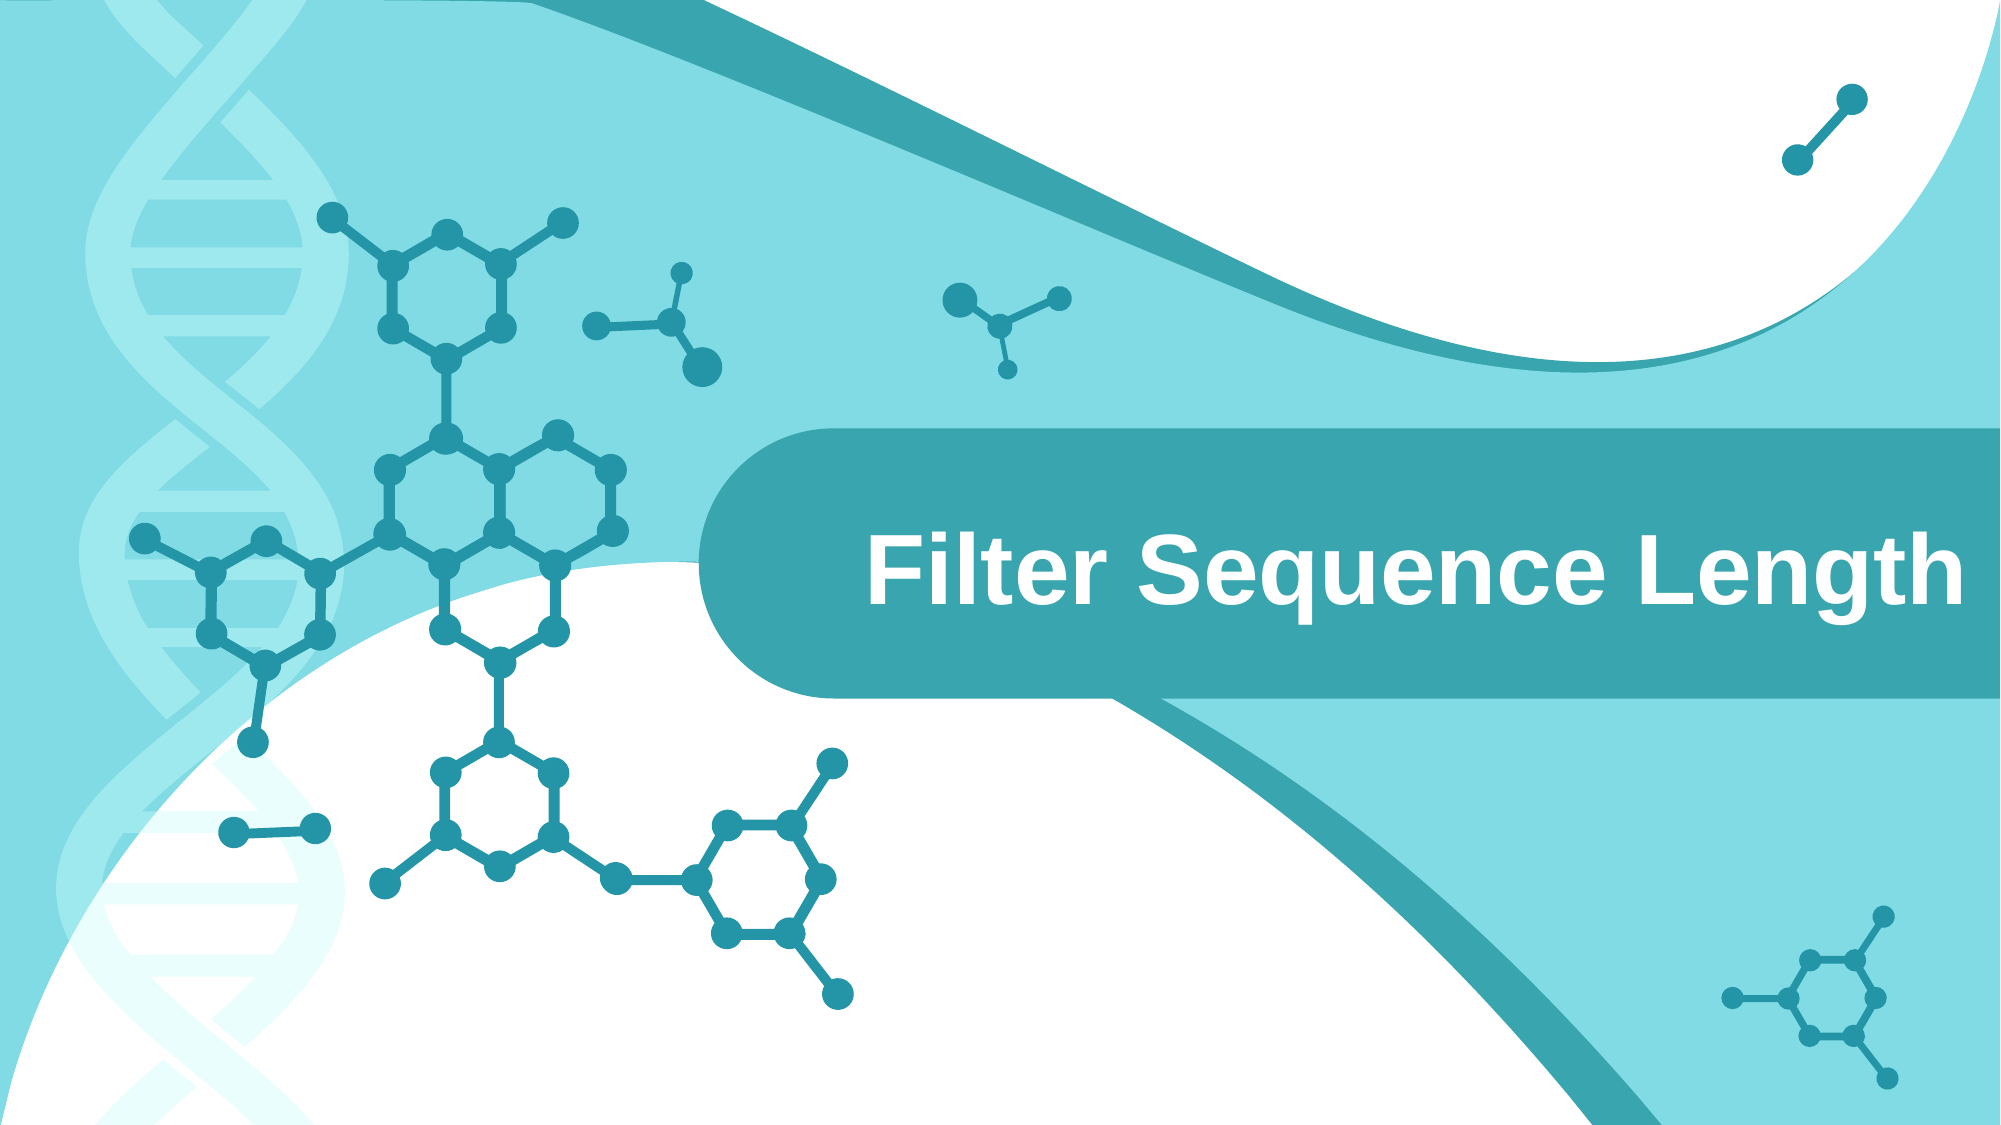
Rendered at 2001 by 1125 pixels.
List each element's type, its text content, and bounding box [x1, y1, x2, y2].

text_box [1700, 903, 1910, 1092]
text_box [855, 427, 2000, 700]
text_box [164, 201, 855, 1028]
text_box Filter Sequence Length [855, 496, 1996, 632]
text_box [936, 240, 1064, 375]
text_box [1755, 99, 1892, 159]
